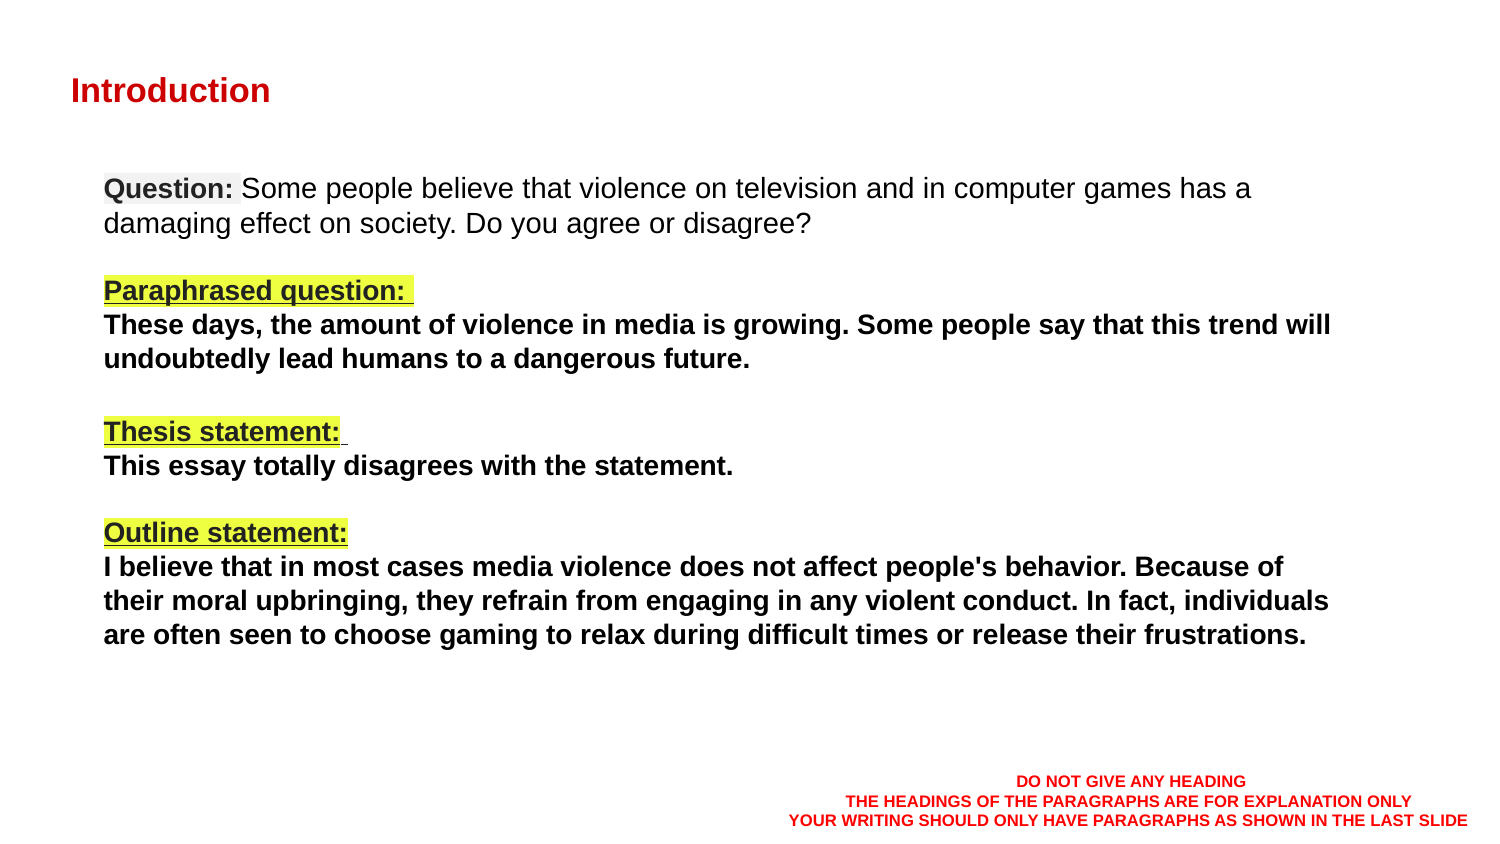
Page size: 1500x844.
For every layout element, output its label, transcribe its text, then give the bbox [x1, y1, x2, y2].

text_box Question: Some people believe that violence on television and in computer games has a damaging effect on society. Do you agree or disagree? Paraphrased question: These days, the amount of violence in media is growing. Some people say that this trend will undoubtedly lead humans to a dangerous future. Thesis statement: This essay totally disagrees with the statement. Outline statement: I believe that in most cases media violence does not affect people's behavior. Because of their moral upbringing, they refrain from engaging in any violent conduct. In fact, individuals are often seen to choose gaming to relax during difficult times or release their frustrations. [88, 154, 1357, 665]
title Introduction [51, 41, 1449, 136]
text_box DO NOT GIVE ANY HEADING THE HEADINGS OF THE PARAGRAPHS ARE FOR EXPLANATION ONLY YOUR WRITING SHOULD ONLY HAVE PARAGRAPHS AS SHOWN IN THE LAST SLIDE [728, 743, 1500, 838]
